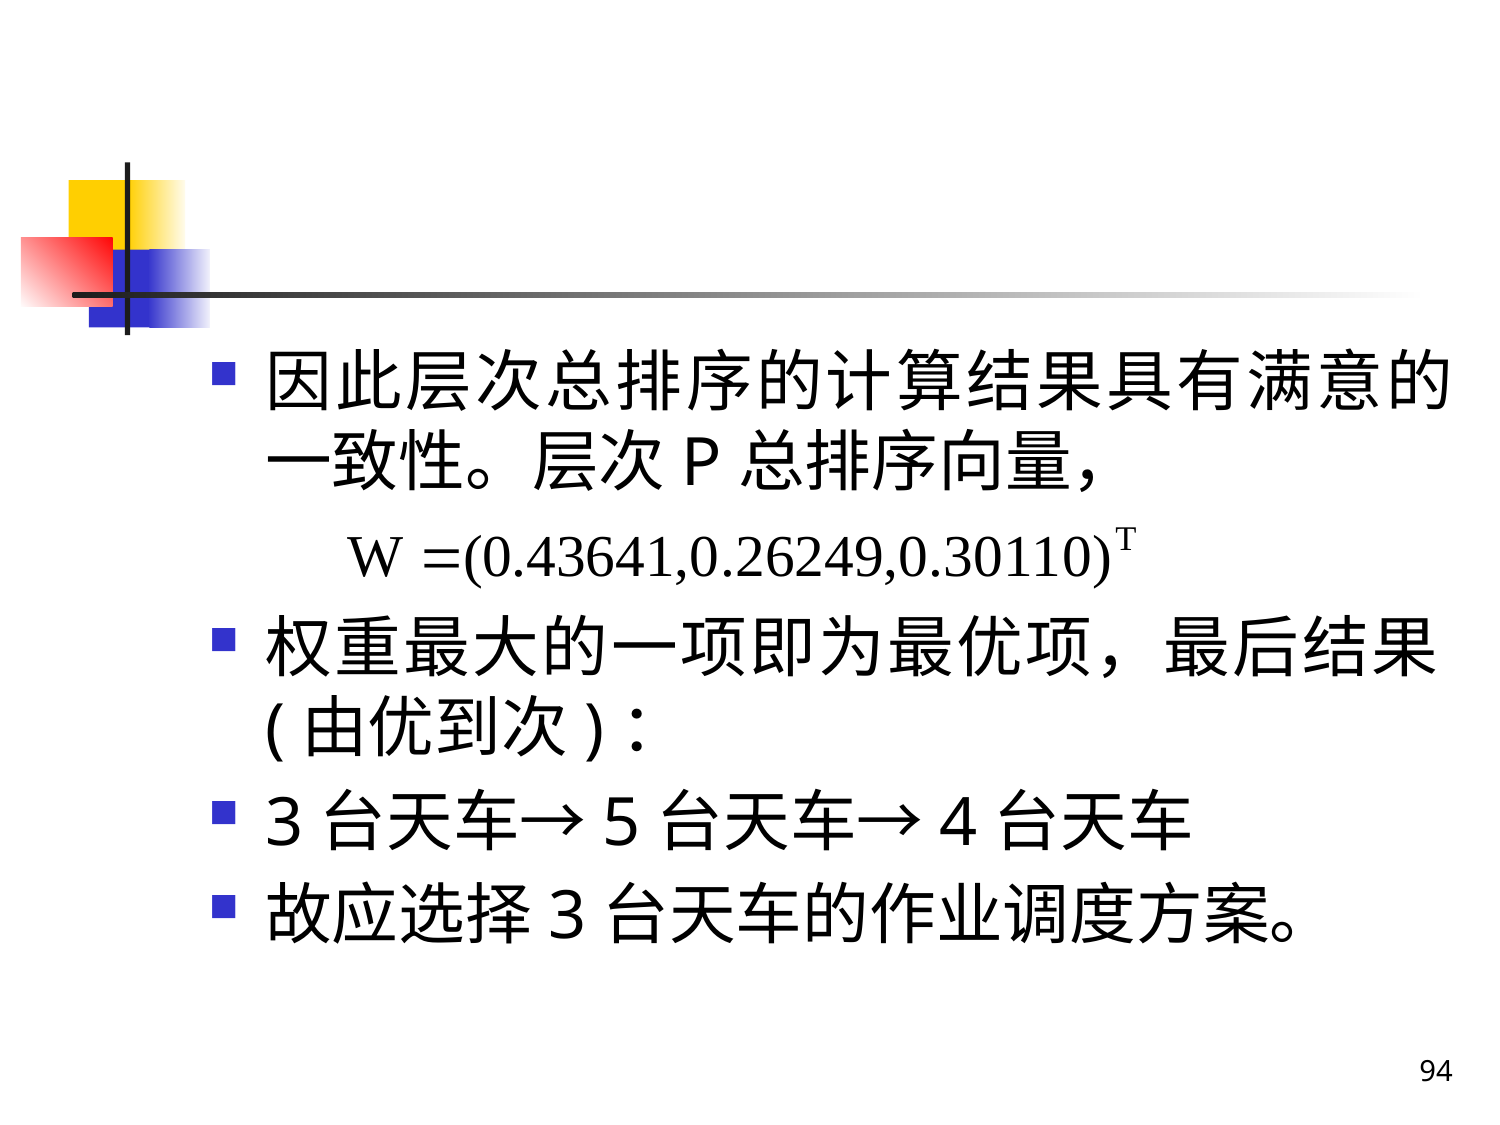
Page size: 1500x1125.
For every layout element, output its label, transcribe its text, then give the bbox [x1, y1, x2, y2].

slide_number 94 [1155, 1024, 1468, 1100]
list 因此层次总排序的计算结果具有满意的一致性。层次P总排序向量， 权重最大的一项即为最优项，最后结果(由优到次)： 3台天车→5台天车→4台天车 故应选择3台天车的作业调度方案。 [193, 331, 1469, 1006]
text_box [337, 512, 1151, 602]
